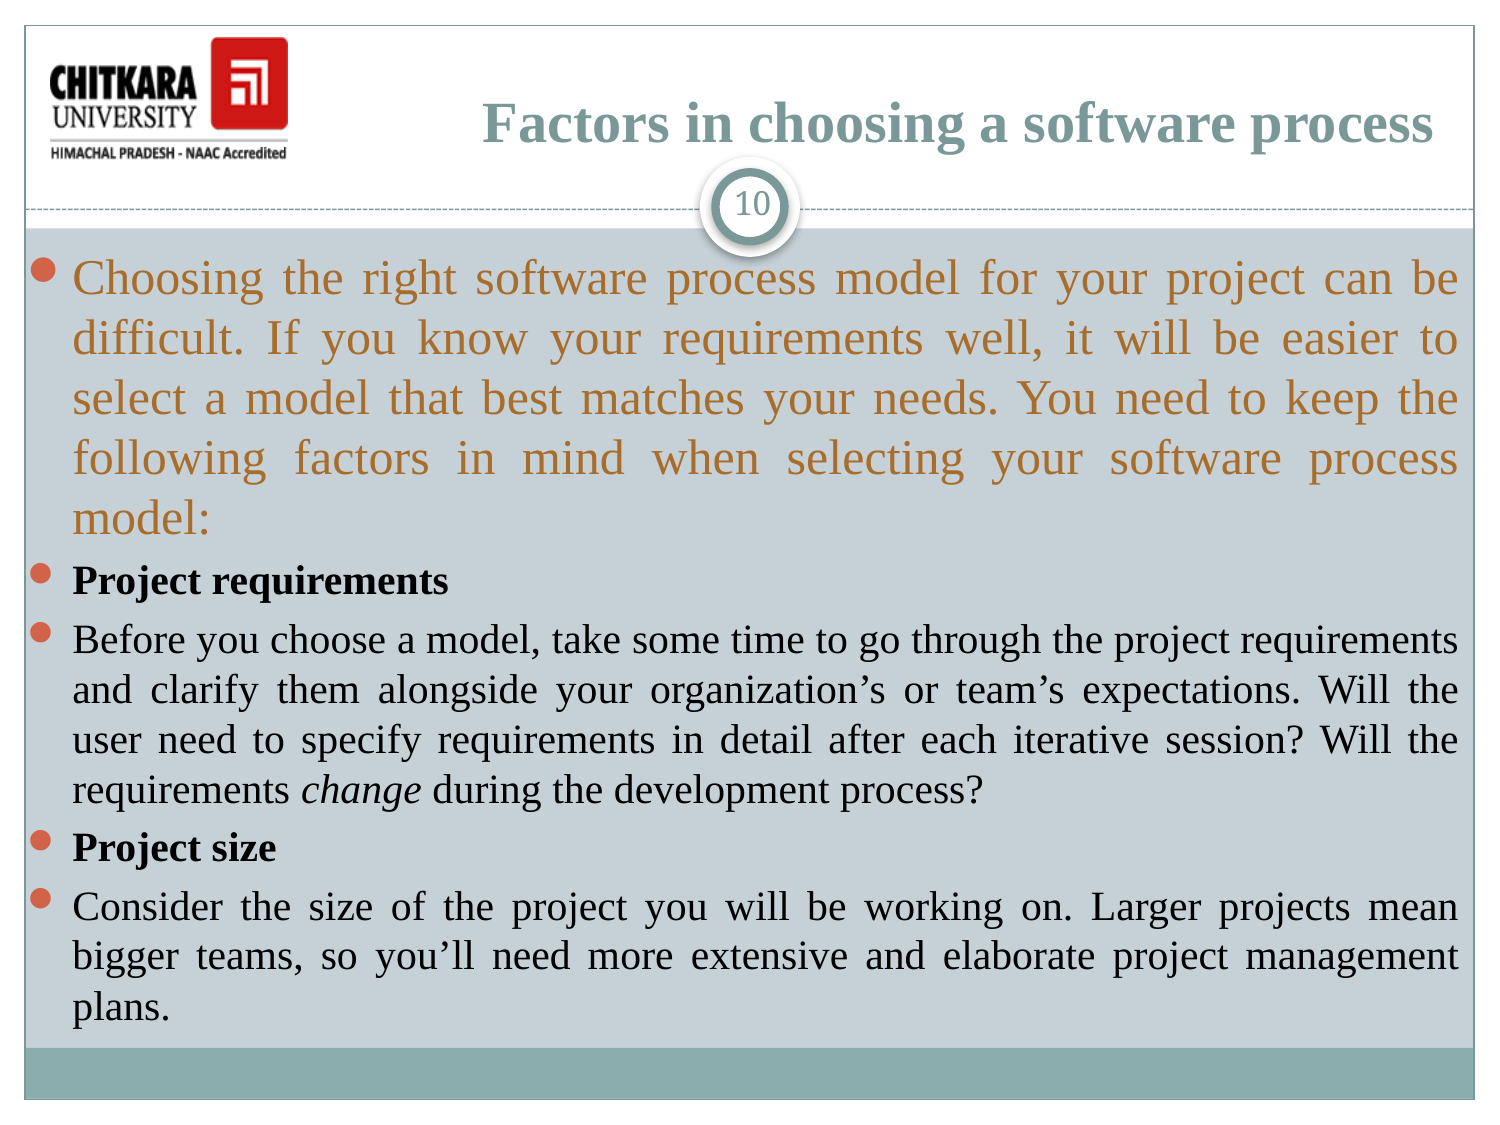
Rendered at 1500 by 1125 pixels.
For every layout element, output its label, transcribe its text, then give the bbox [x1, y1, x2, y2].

title Factors in choosing a software process [289, 37, 1450, 162]
picture [49, 37, 288, 163]
list Choosing the right software process model for your project can be difficult. If you know your requirements well, it will be easier to select a model that best matches your needs. You need to keep the following factors in mind when selecting your software process model: Project requirements Before you choose a model, take some time to go through the project requirements and clarify them alongside your organization’s or team’s expectations. Will the user need to specify requirements in detail after each iterative session? Will the requirements change during the development process? Project size Consider the size of the project you will be working on. Larger projects mean bigger teams, so you’ll need more extensive and elaborate project management plans. [12, 237, 1475, 1063]
slide_number 10 [715, 168, 791, 241]
